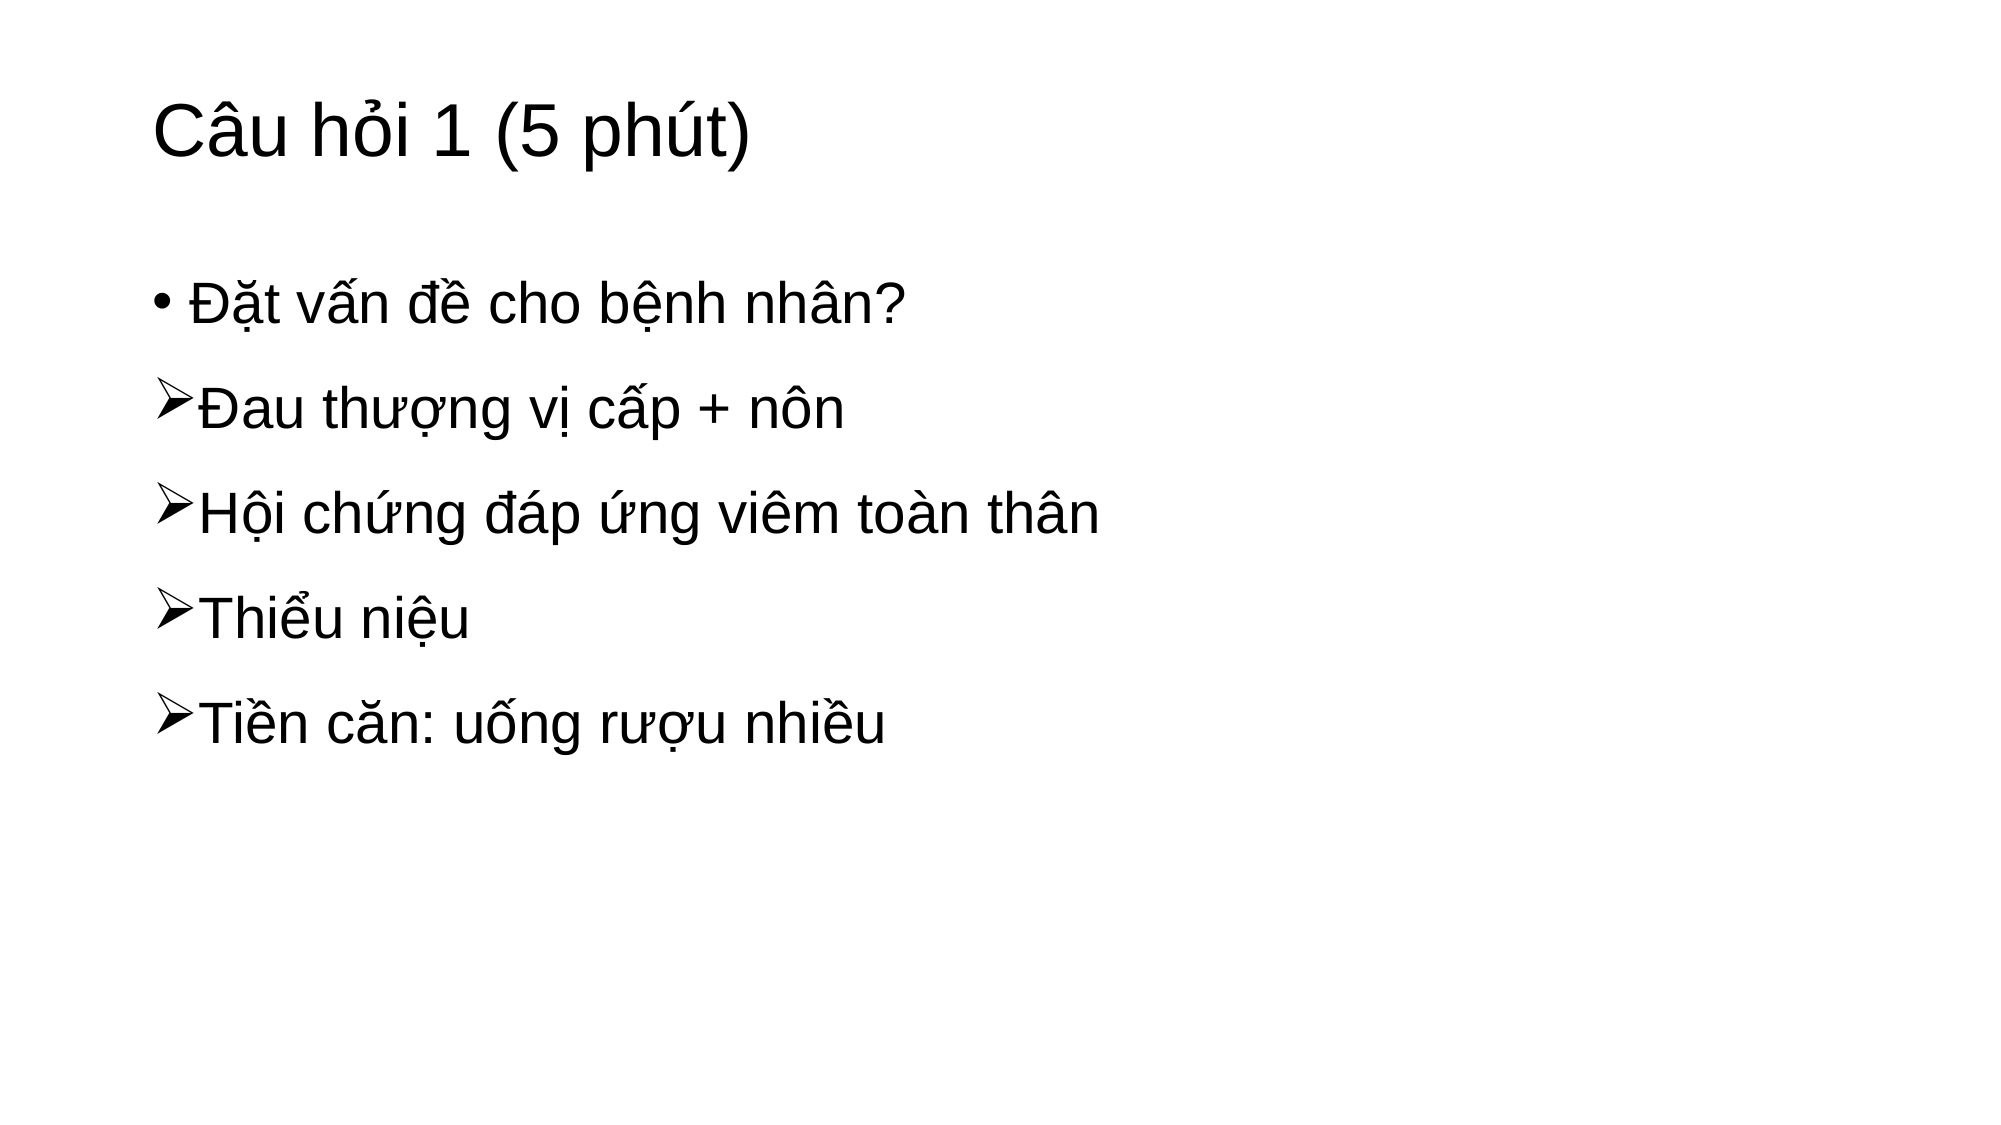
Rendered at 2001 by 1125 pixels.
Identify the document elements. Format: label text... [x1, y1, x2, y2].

list Đặt vấn đề cho bệnh nhân? Đau thượng vị cấp + nôn Hội chứng đáp ứng viêm toàn thân Thiểu niệu Tiền căn: uống rượu nhiều [137, 223, 1863, 1014]
title Câu hỏi 1 (5 phút) [137, 59, 1863, 205]
